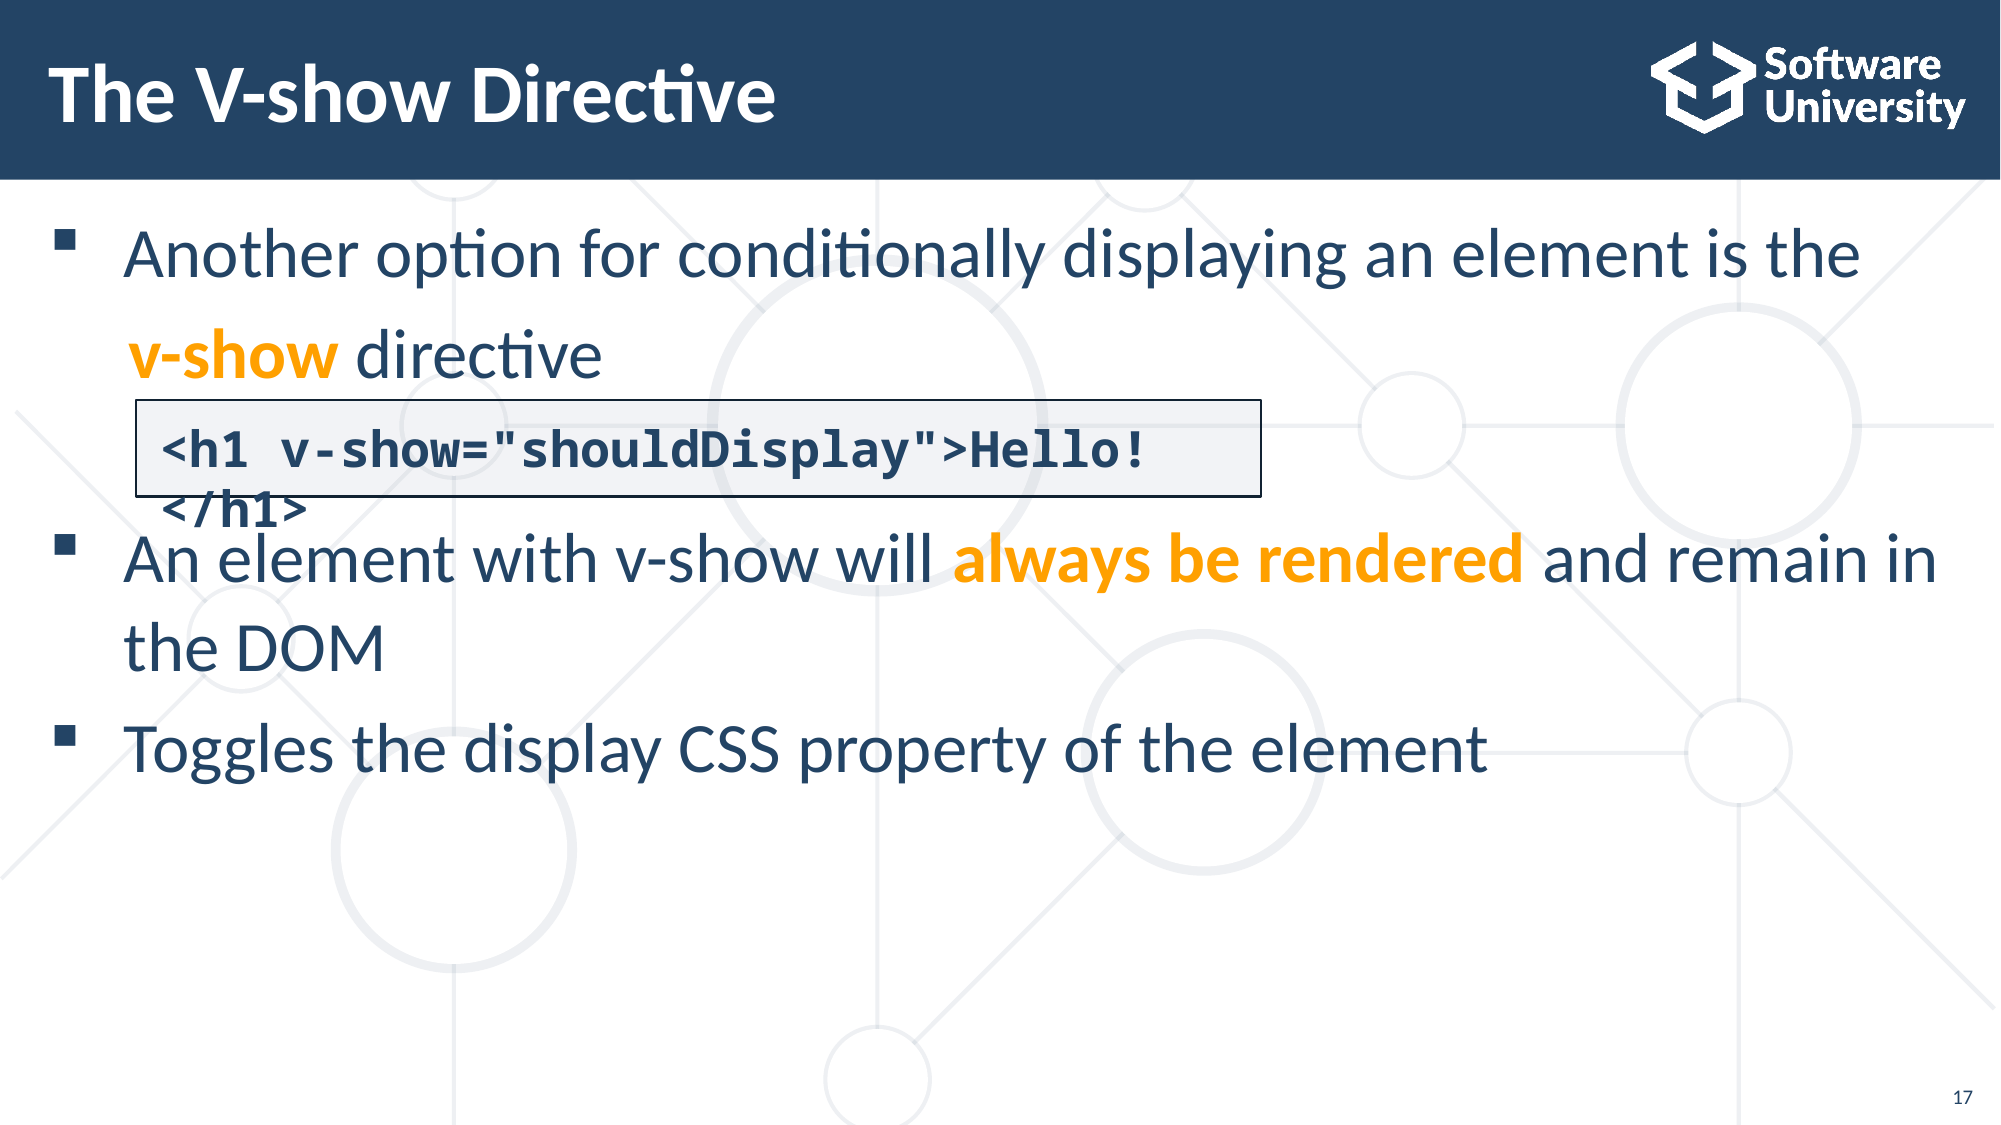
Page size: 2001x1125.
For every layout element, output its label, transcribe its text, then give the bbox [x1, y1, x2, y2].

list Another option for conditionally displaying an element is the v-show directive An element with v-show will always be rendered and remain in the DOM Toggles the display CSS property of the element [31, 196, 1969, 1109]
picture [1651, 41, 1966, 134]
text_box 17 [1927, 1067, 1989, 1117]
title The V-show Directive [31, 16, 1625, 162]
